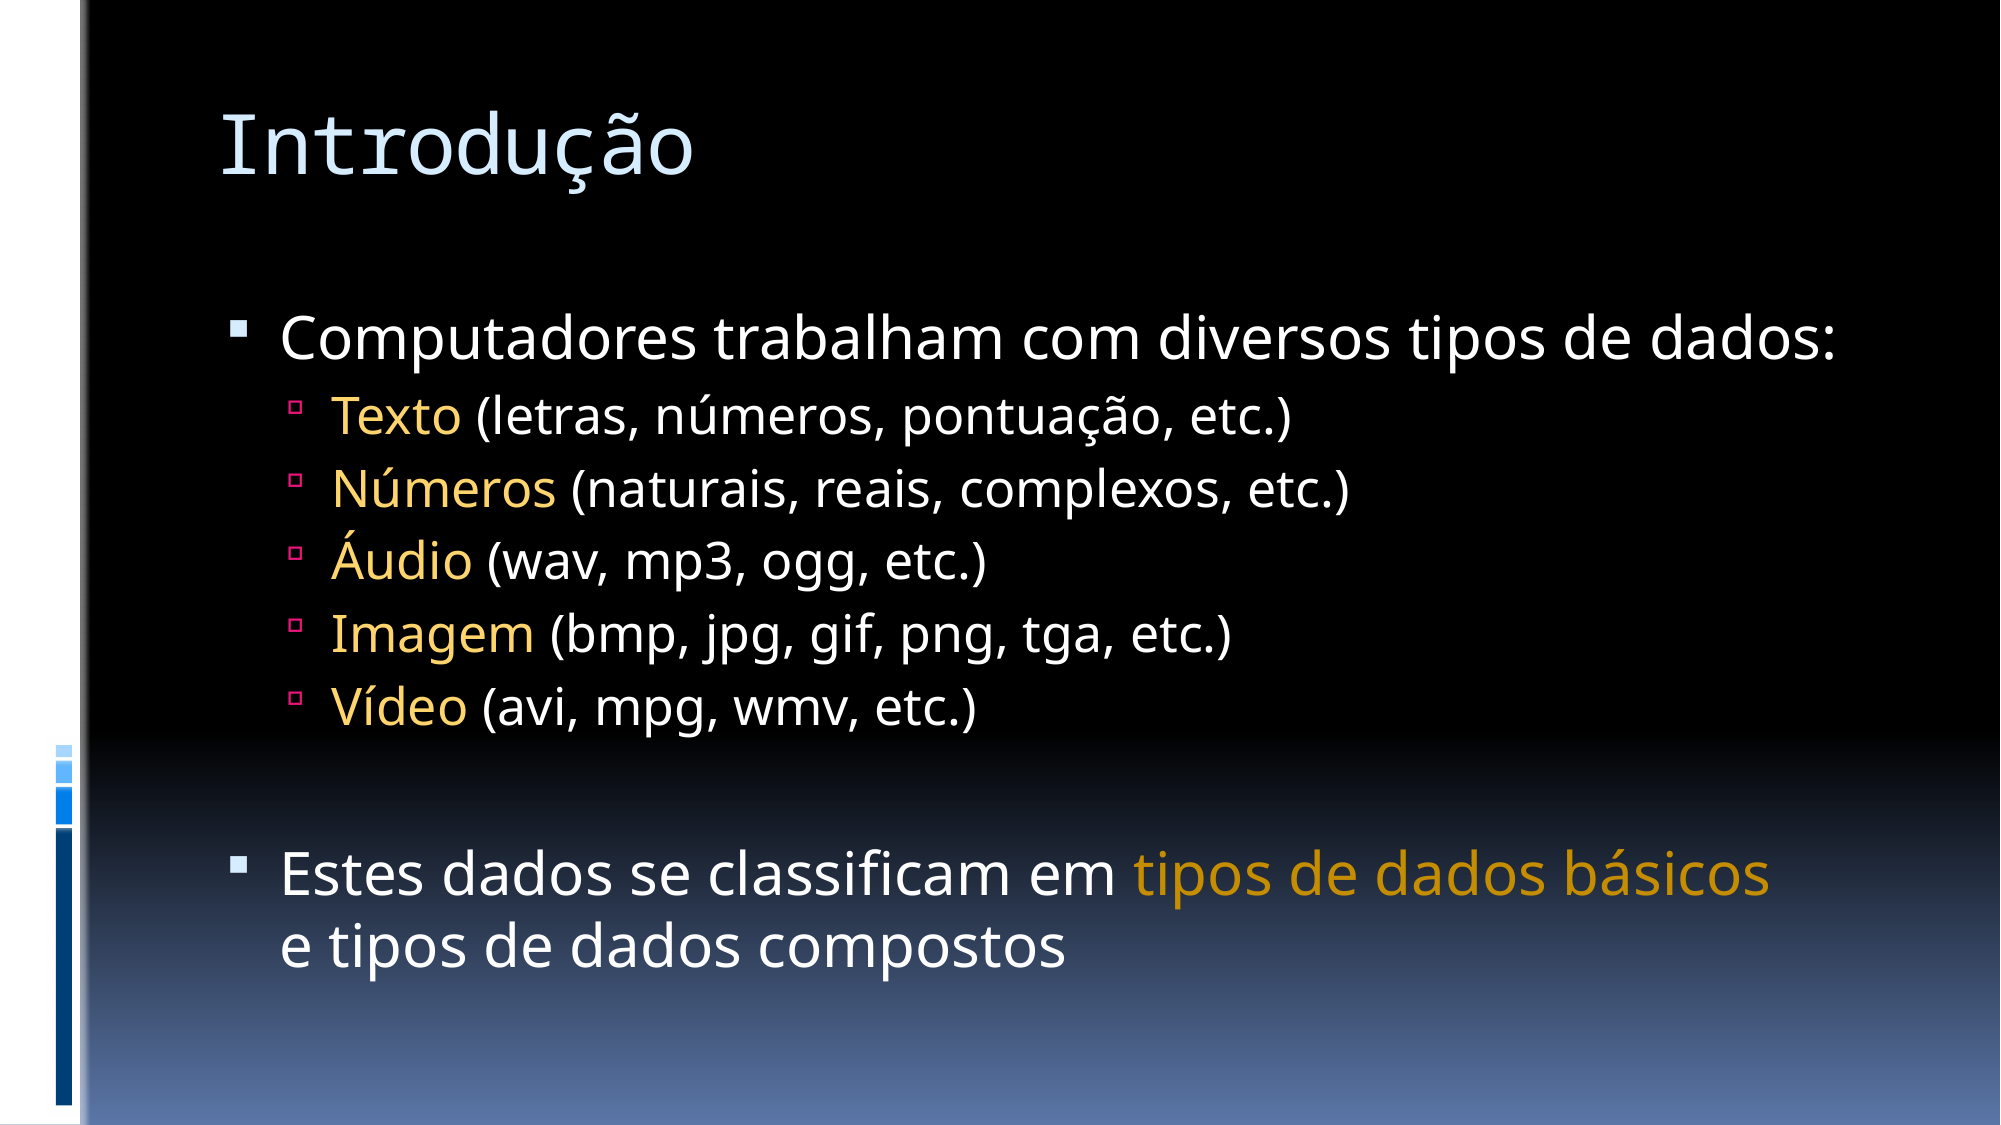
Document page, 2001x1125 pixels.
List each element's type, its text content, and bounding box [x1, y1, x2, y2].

list Computadores trabalham com diversos tipos de dados: Texto (letras, números, pontuação, etc.) Números (naturais, reais, complexos, etc.) Áudio (wav, mp3, ogg, etc.) Imagem (bmp, jpg, gif, png, tga, etc.) Vídeo (avi, mpg, wmv, etc.) Estes dados se classificam em tipos de dados básicos e tipos de dados compostos [200, 292, 1900, 1043]
title Introdução [200, 83, 1900, 234]
